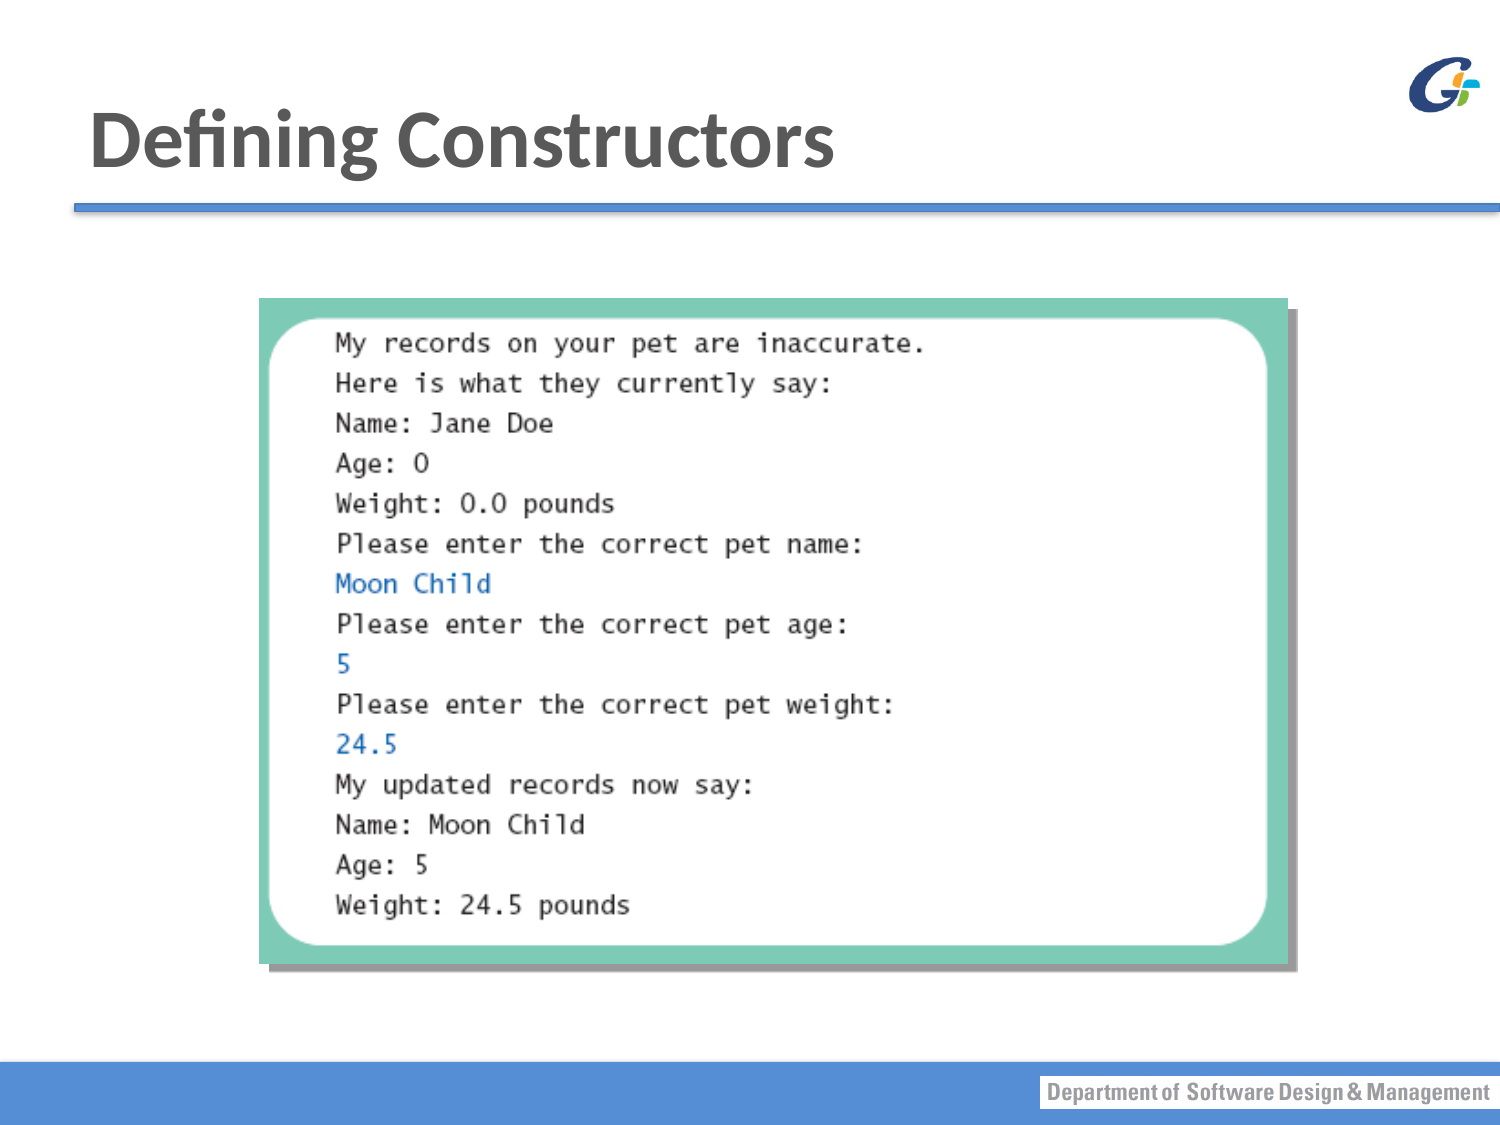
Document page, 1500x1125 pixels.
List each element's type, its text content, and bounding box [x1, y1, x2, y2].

picture [259, 298, 1288, 965]
picture [1040, 1076, 1500, 1109]
title Defining Constructors [75, 76, 1425, 225]
picture [1401, 50, 1482, 115]
